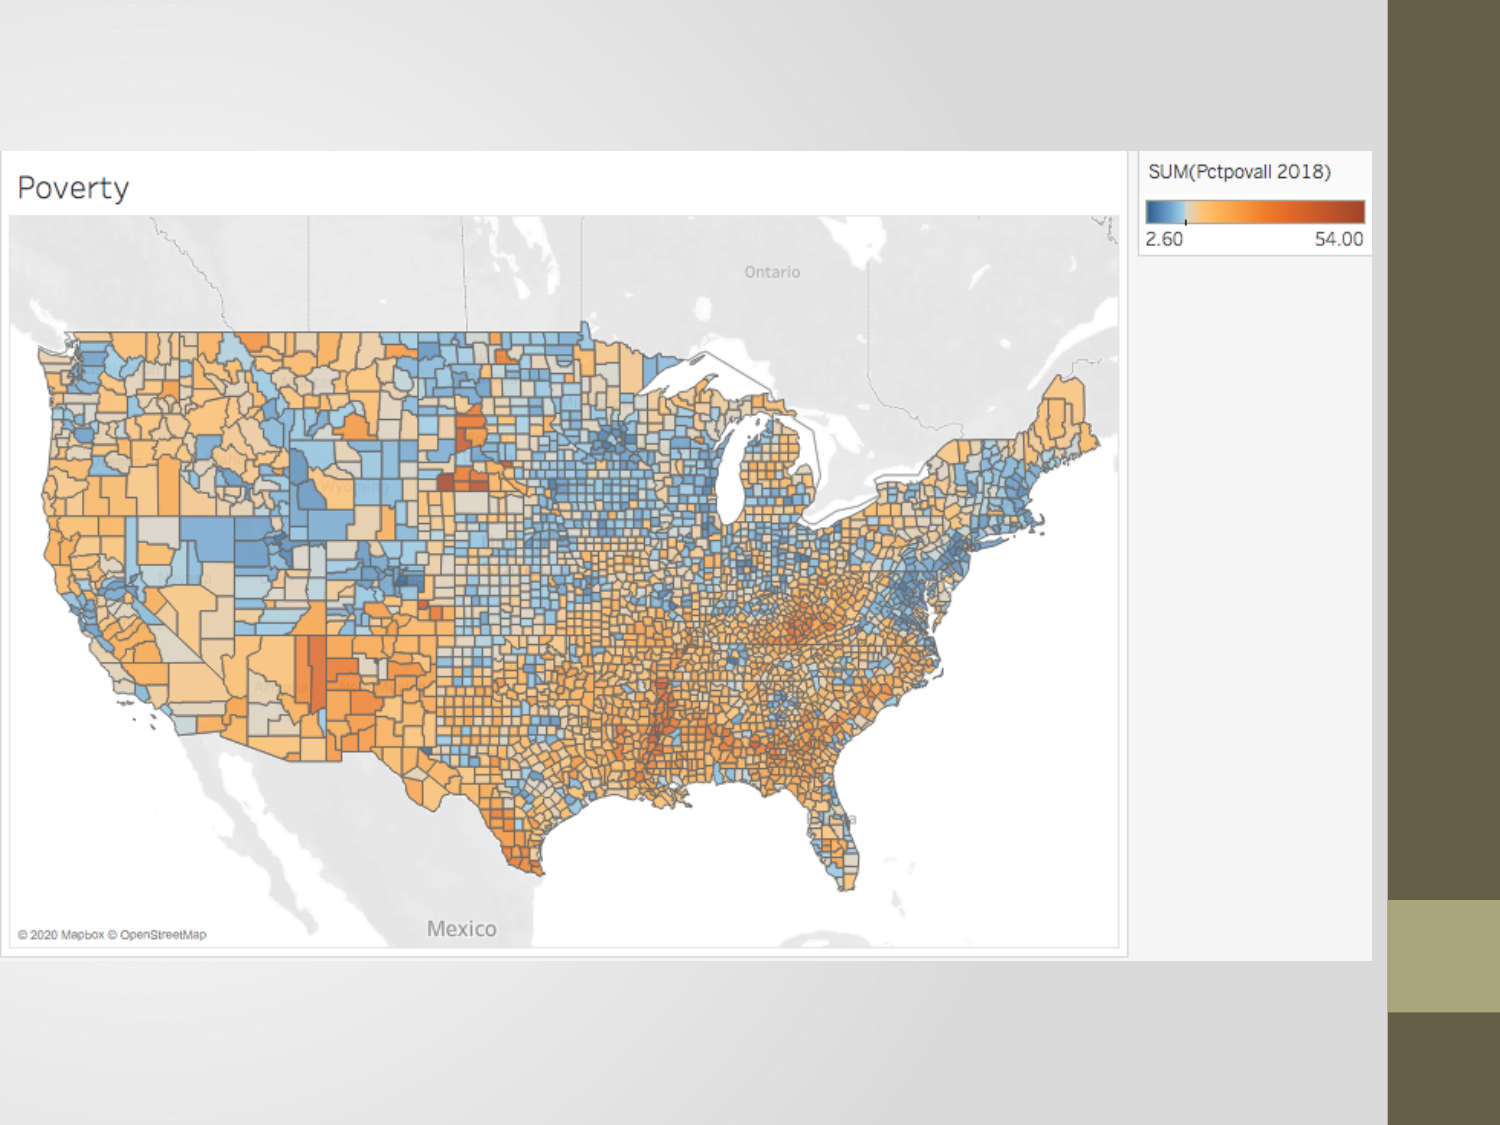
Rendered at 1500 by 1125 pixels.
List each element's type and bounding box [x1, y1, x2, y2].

picture [0, 151, 1373, 961]
